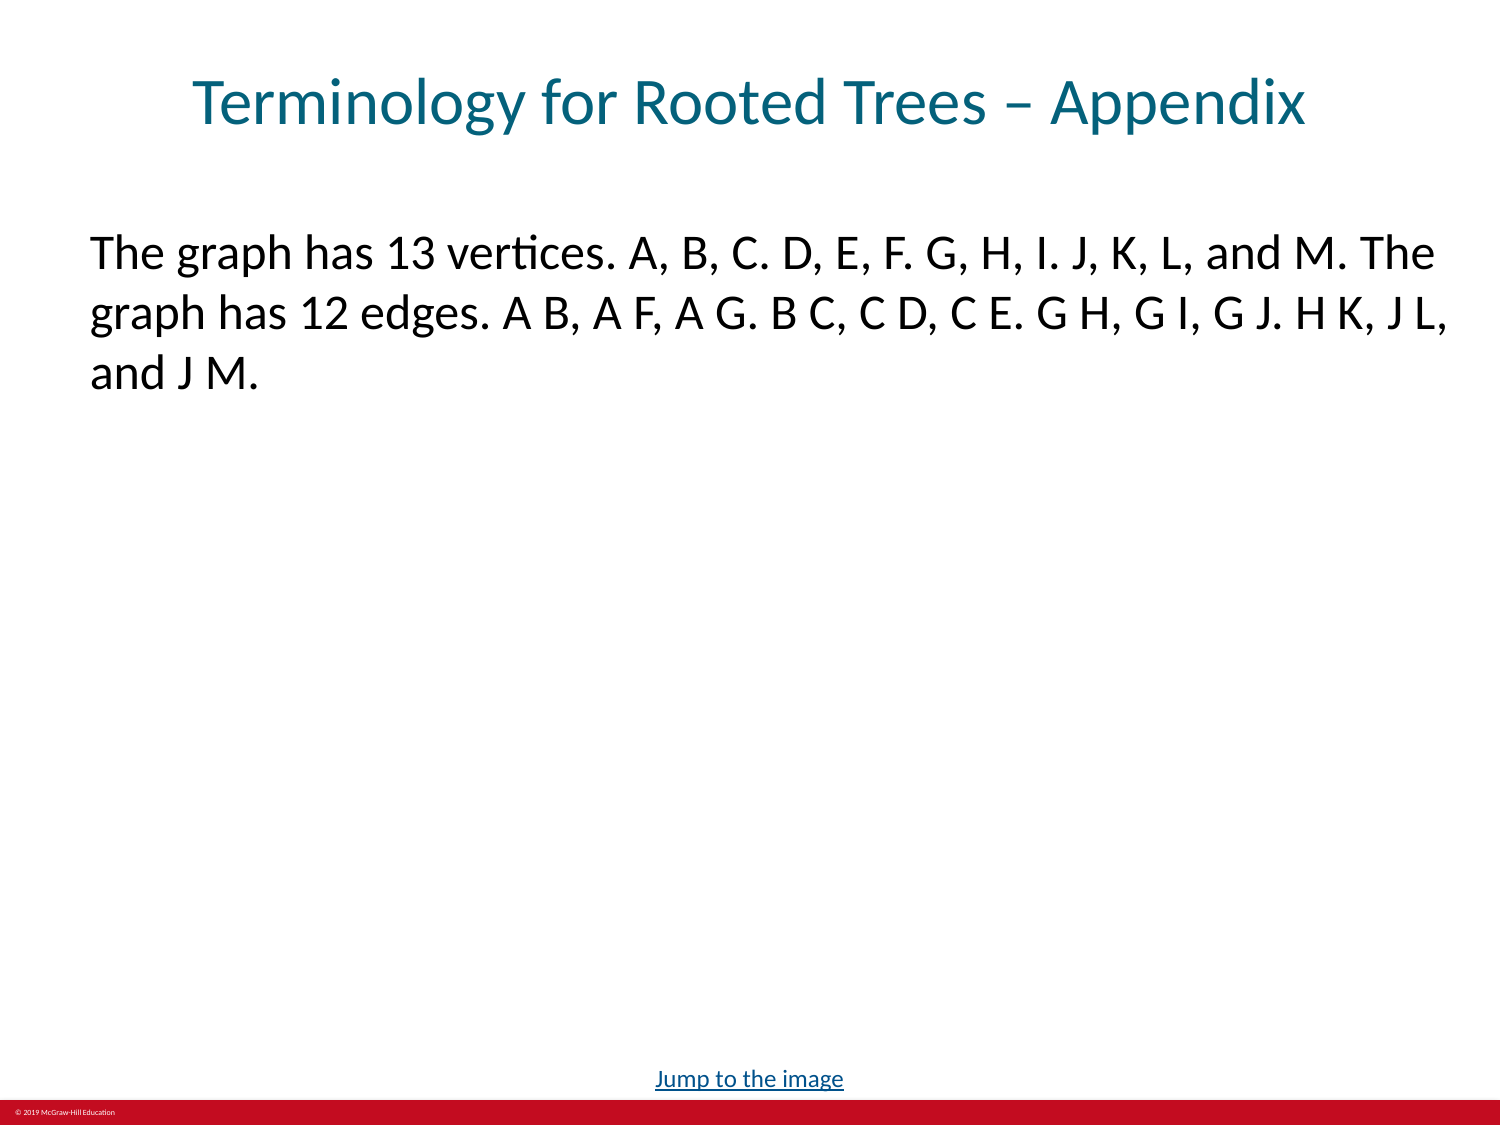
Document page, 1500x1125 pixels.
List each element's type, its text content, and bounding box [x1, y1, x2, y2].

title Terminology for Rooted Trees – Appendix [0, 0, 1500, 195]
list Jump to the image [568, 1062, 932, 1093]
list The graph has 13 vertices. A, B, C. D, E, F. G, H, I. J, K, L, and M. The graph has 12 edges. A B, A F, A G. B C, C D, C E. G H, G I, G J. H K, J L, and J M. [75, 212, 1475, 1025]
